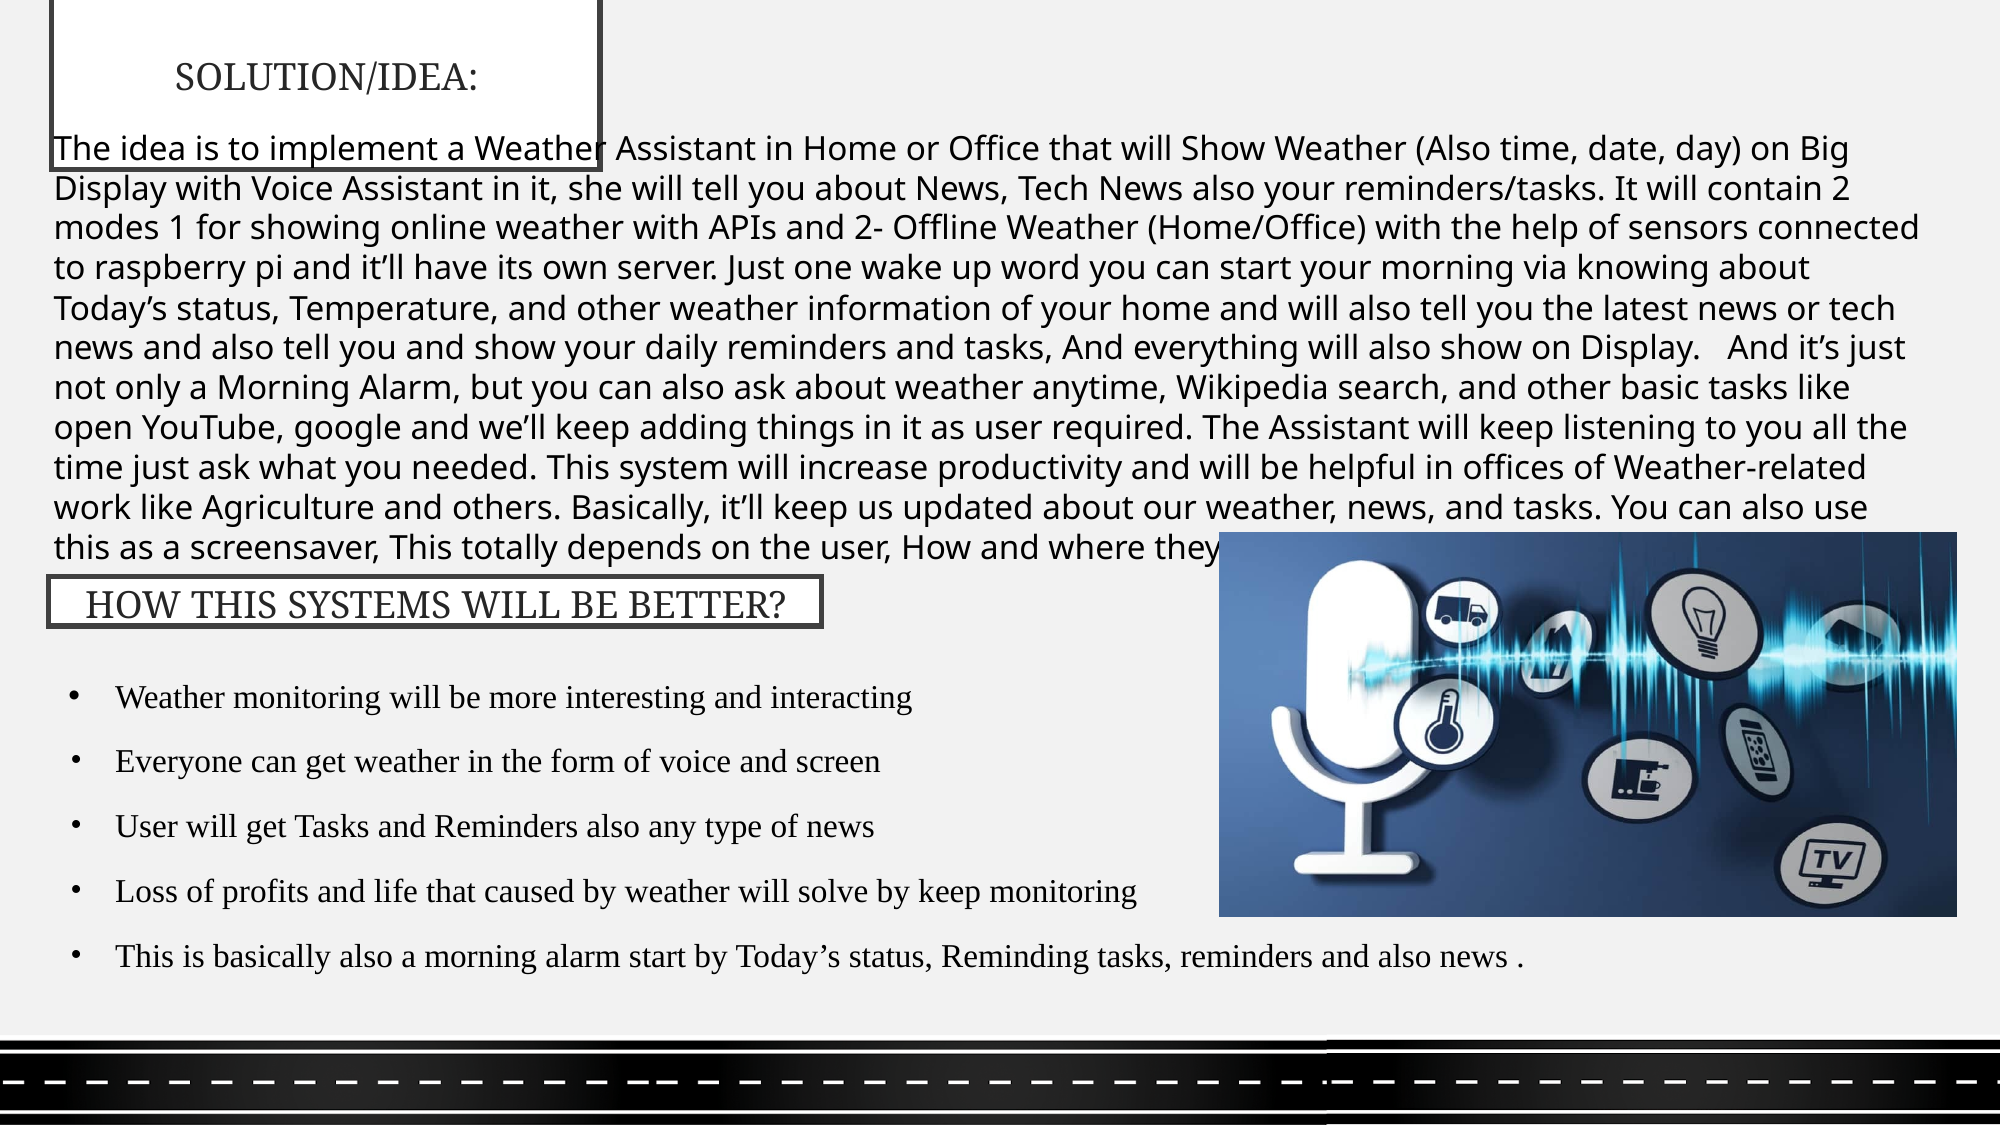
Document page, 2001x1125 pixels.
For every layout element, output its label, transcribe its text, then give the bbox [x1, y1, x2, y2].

picture [0, 989, 2000, 1125]
picture [1219, 532, 1957, 918]
text_box HOW THIS SYSTEMS WILL BE BETTER? [48, 576, 822, 627]
text_box The idea is to implement a Weather Assistant in Home or Office that will Show Weather (Also time, date, day) on Big Display with Voice Assistant in it, she will tell you about News, Tech News also your reminders/tasks. It will contain 2 modes 1 for showing online weather with APIs and 2- Offline Weather (Home/Office) with the help of sensors connected to raspberry pi and it’ll have its own server. Just one wake up word you can start your morning via knowing about Today’s status, Temperature, and other weather information of your home and will also tell you the latest news or tech news and also tell you and show your daily reminders and tasks, And everything will also show on Display. And it’s just not only a Morning Alarm, but you can also ask about weather anytime, Wikipedia search, and other basic tasks like open YouTube, google and we’ll keep adding things in it as user required. The Assistant will keep listening to you all the time just ask what you needed. This system will increase productivity and will be helpful in offices of Weather-related work like Agriculture and others. Basically, it’ll keep us updated about our weather, news, and tasks. You can also use this as a screensaver, This totally depends on the user, How and where they use Weather monitoring will be more interesting and interacting Everyone can get weather in the form of voice and screen User will get Tasks and Reminders also any type of news Loss of profits and life that caused by weather will solve by keep monitoring This is basically also a morning alarm start by Today’s status, Reminding tasks, reminders and also news . [51, 124, 1925, 988]
title SOLUTION/IDEA: [49, 0, 603, 172]
